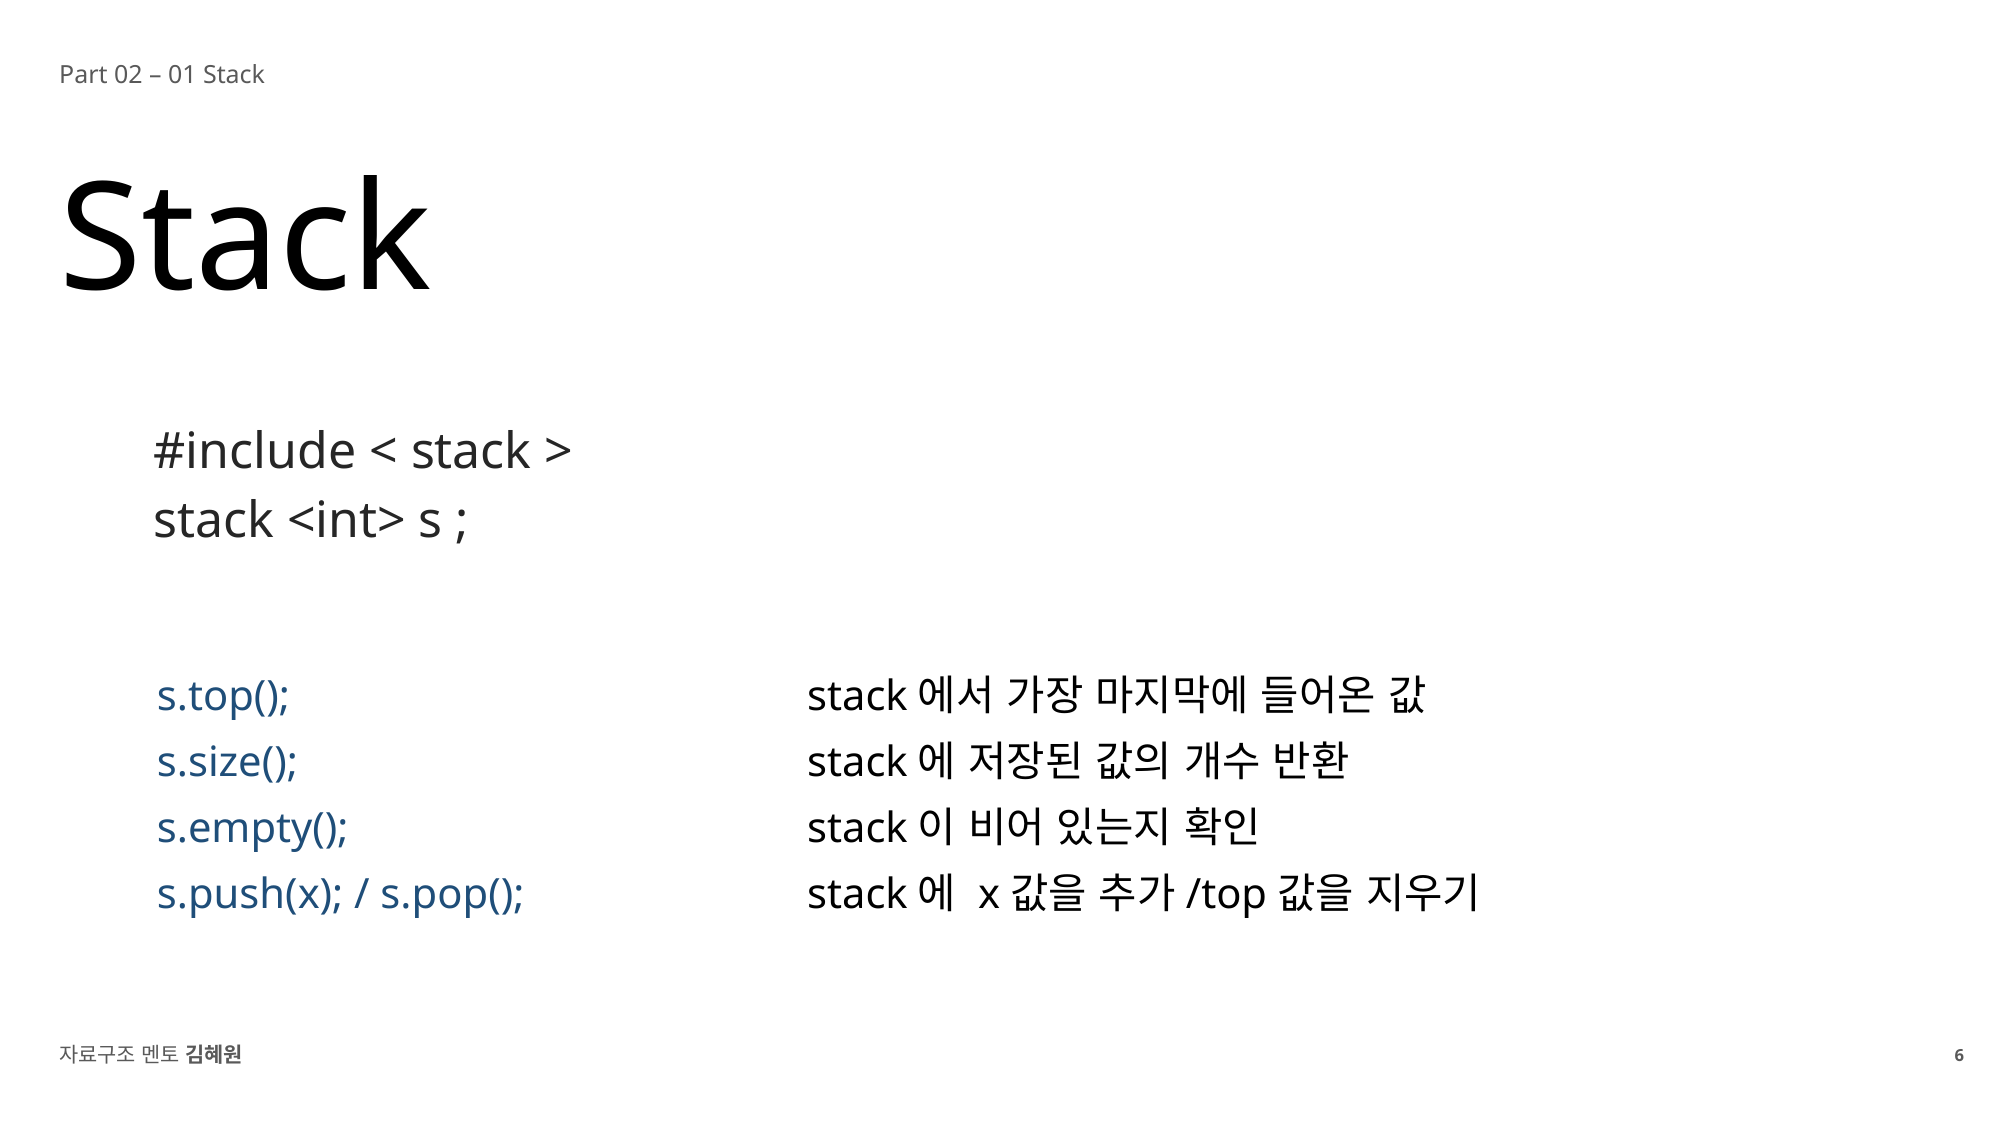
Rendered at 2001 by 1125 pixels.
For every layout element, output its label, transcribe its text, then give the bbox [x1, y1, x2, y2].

text_box s.top(); s.size(); s.empty(); s.push(x); / s.pop(); [156, 674, 646, 918]
text_box stack에서 가장 마지막에 들어온 값 stack에 저장된 값의 개수 반환 stack이 비어 있는지 확인 stack에 x값을 추가/top값을 지우기 [807, 674, 1679, 918]
text_box #include < stack > stack <int> s ; [153, 410, 574, 548]
subtitle Part 02 – 01 Stack [59, 58, 268, 712]
title Stack [268, 139, 434, 327]
